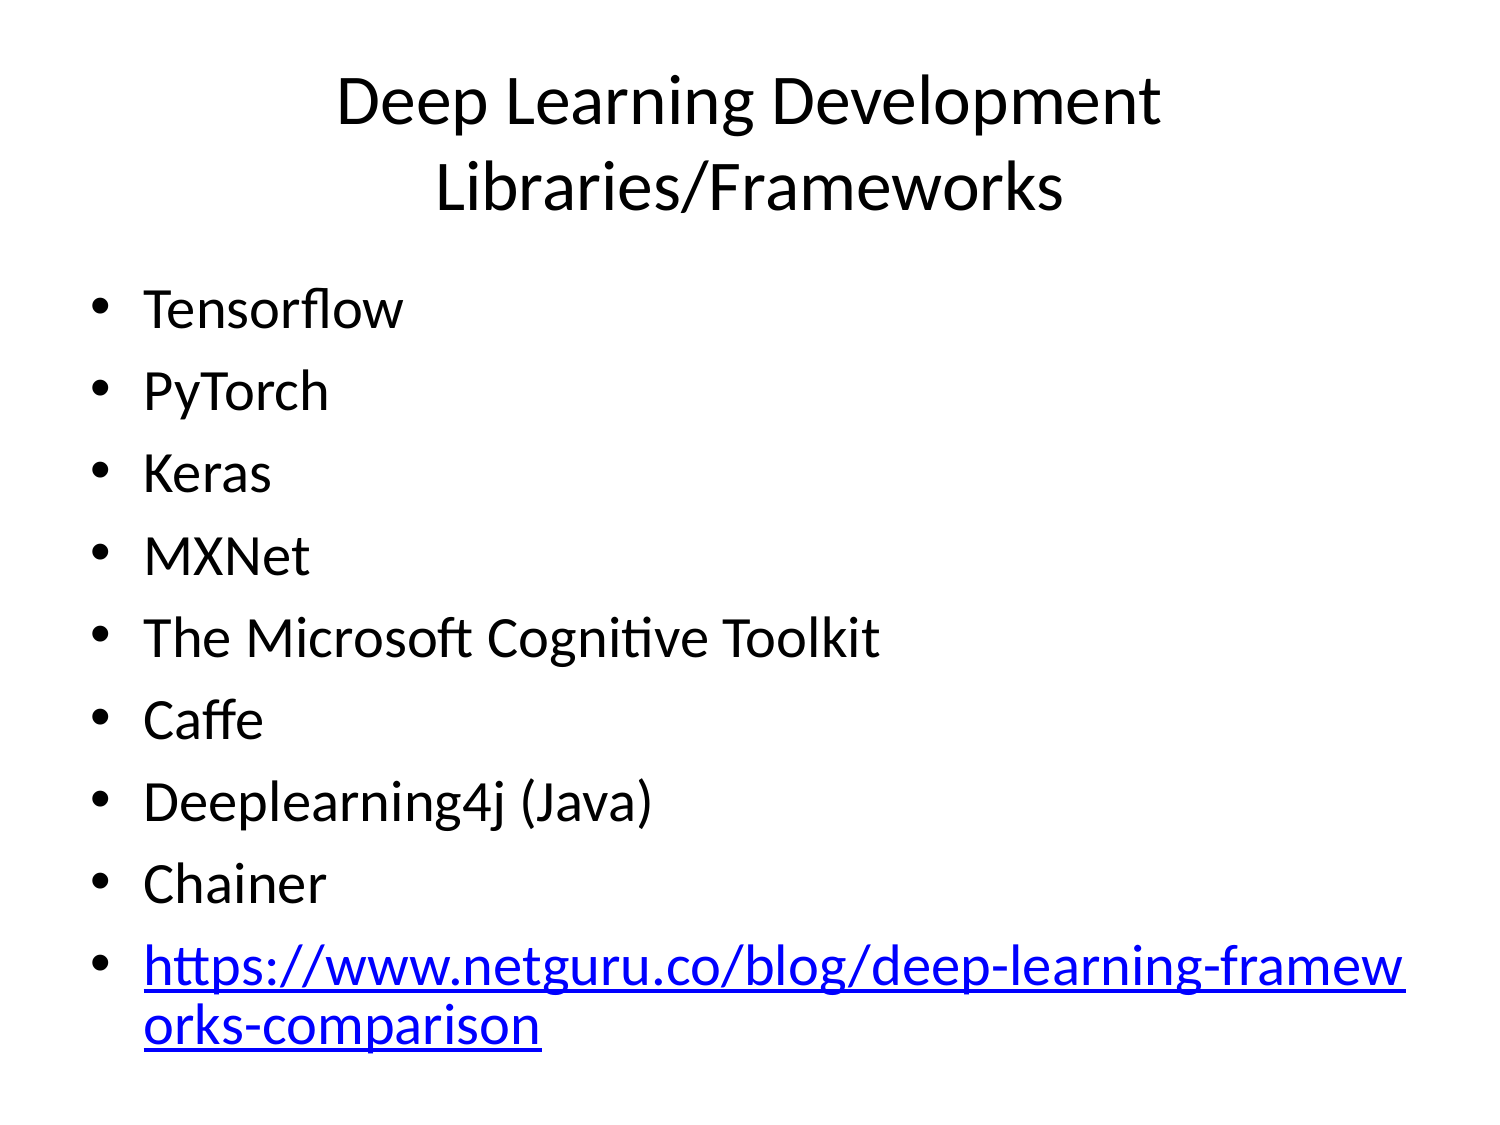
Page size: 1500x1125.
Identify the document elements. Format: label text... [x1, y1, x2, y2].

title Deep Learning Development Libraries/Frameworks [75, 45, 1425, 233]
list Tensorflow PyTorch Keras MXNet The Microsoft Cognitive Toolkit Caffe Deeplearning4j (Java) Chainer https://www.netguru.co/blog/deep-learning-frameworks-comparison [75, 262, 1425, 1005]
